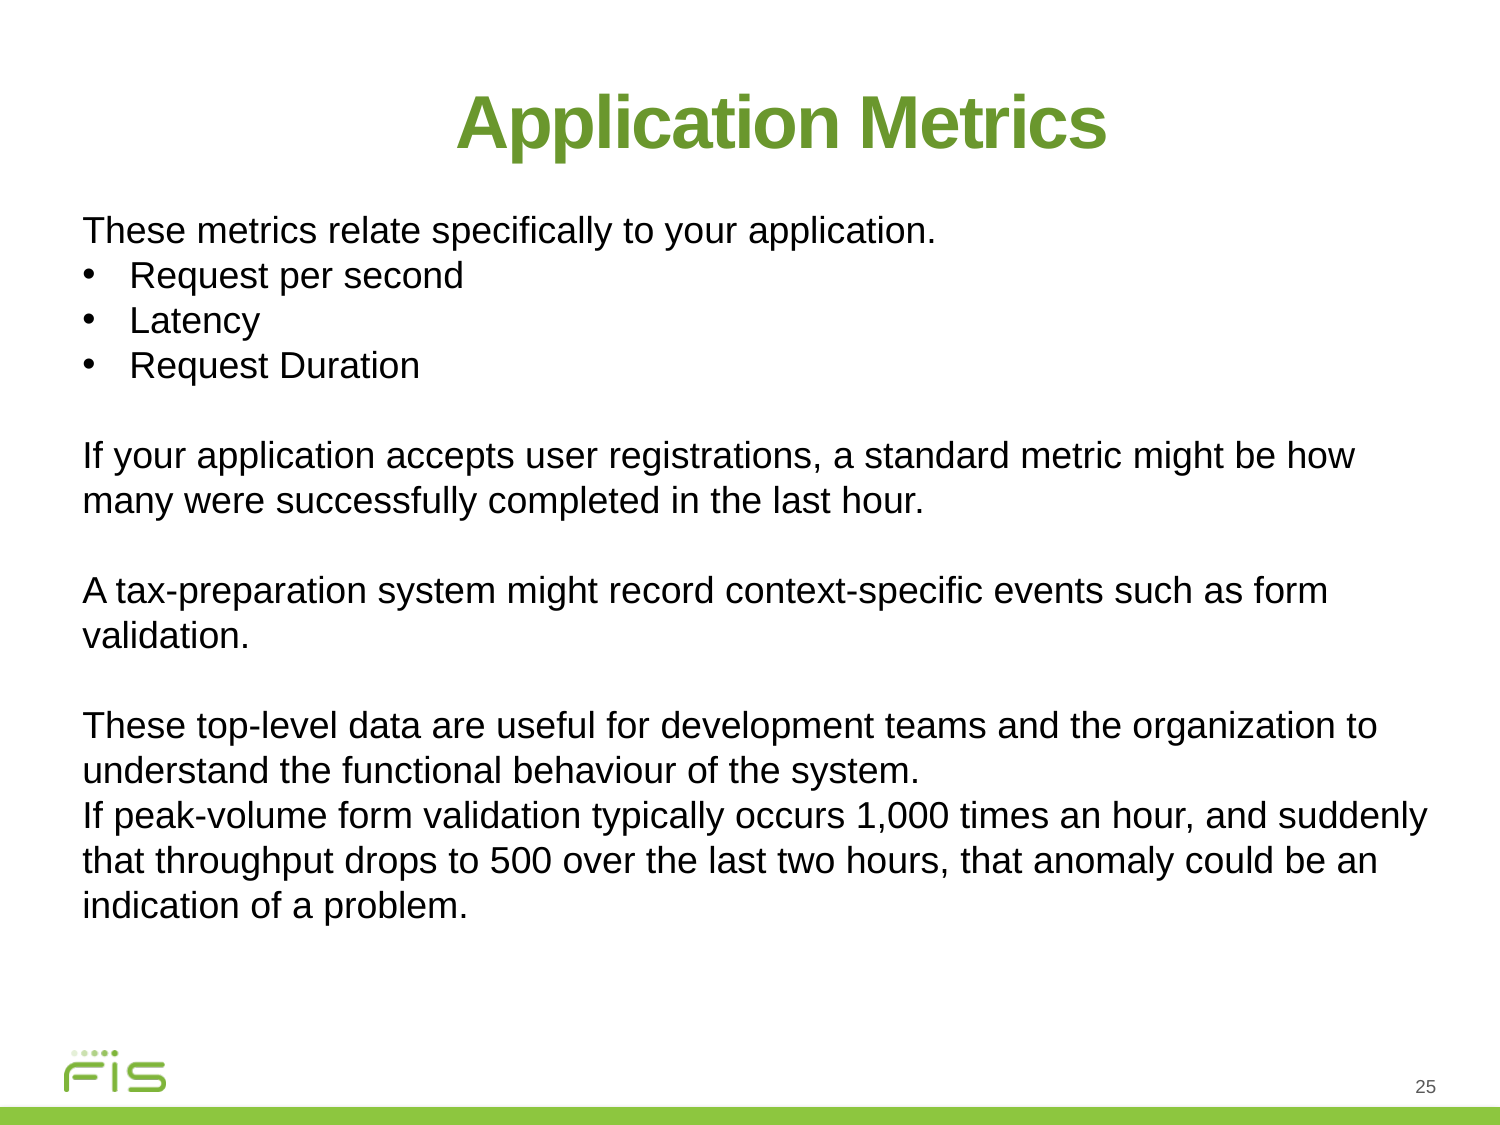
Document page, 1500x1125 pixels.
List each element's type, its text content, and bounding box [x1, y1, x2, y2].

picture [64, 1050, 166, 1092]
text_box These metrics relate specifically to your application. Request per second Latency Request Duration If your application accepts user registrations, a standard metric might be how many were successfully completed in the last hour. A tax-preparation system might record context-specific events such as form validation. These top-level data are useful for development teams and the organization to understand the functional behaviour of the system. If peak-volume form validation typically occurs 1,000 times an hour, and suddenly that throughput drops to 500 over the last two hours, that anomaly could be an indication of a problem. [67, 198, 1447, 934]
slide_number 25 [1359, 1071, 1437, 1101]
text_box Application Metrics [204, 65, 1360, 171]
